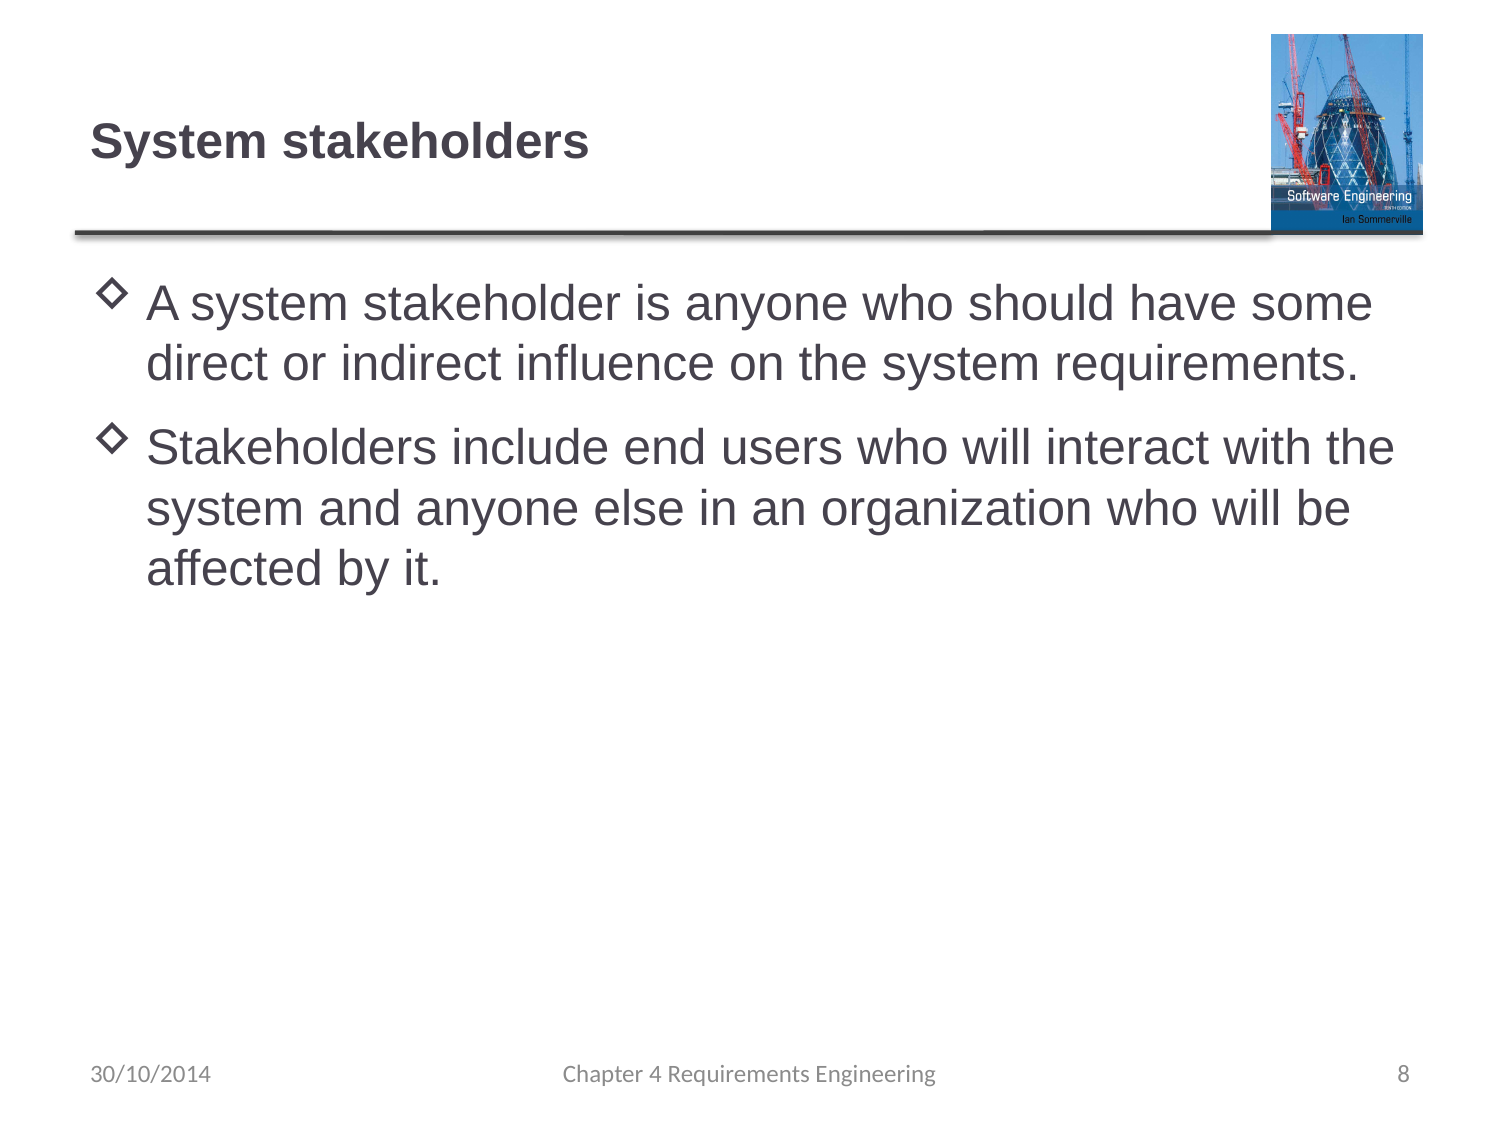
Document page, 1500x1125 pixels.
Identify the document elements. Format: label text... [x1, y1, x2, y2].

title System stakeholders [74, 44, 1272, 233]
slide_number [75, 1042, 425, 1103]
slide_number 8 [1074, 1042, 1425, 1103]
picture [1271, 34, 1423, 230]
footer Chapter 4 Requirements Engineering [512, 1042, 988, 1103]
list A system stakeholder is anyone who should have some direct or indirect influence on the system requirements. Stakeholders include end users who will interact with the system and anyone else in an organization who will be affected by it. [75, 262, 1425, 1005]
